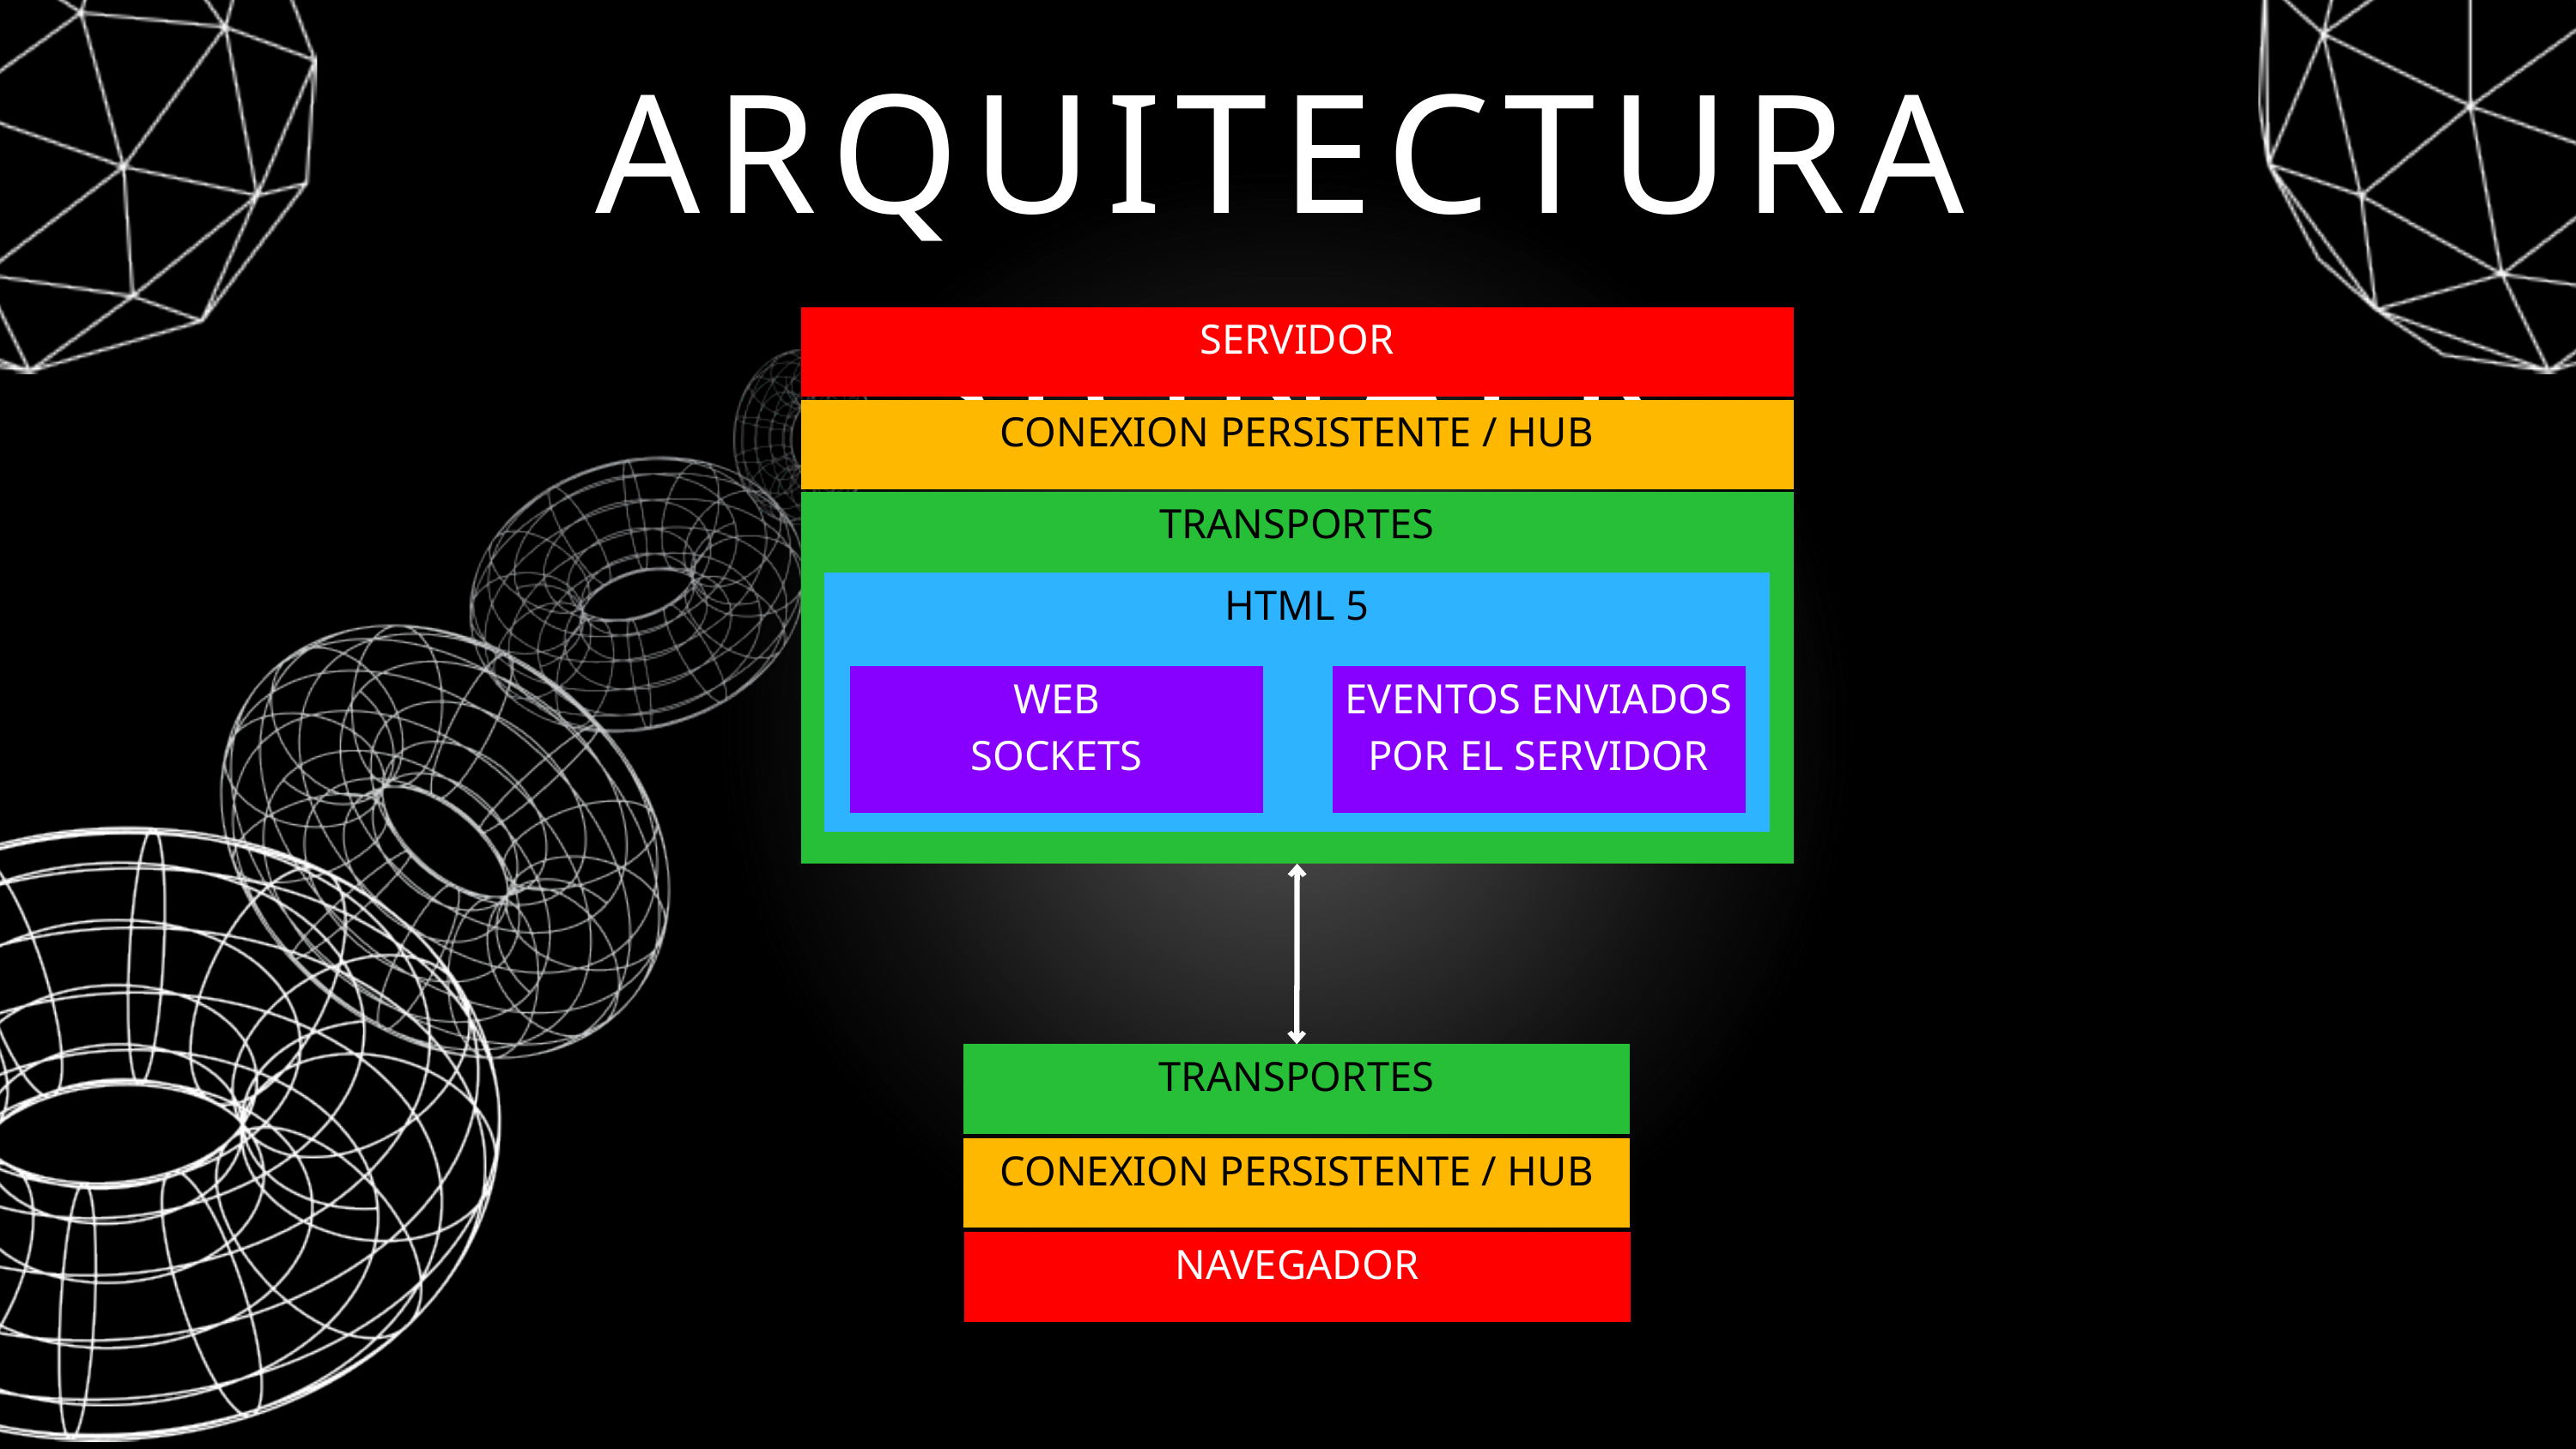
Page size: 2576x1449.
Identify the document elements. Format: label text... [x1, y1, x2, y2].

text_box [963, 1137, 1631, 1228]
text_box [800, 492, 1794, 864]
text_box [1332, 666, 1746, 813]
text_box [800, 399, 1794, 490]
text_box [963, 1044, 1631, 1135]
text_box ARQUITECTURA SIGNALR [318, 15, 2259, 477]
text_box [823, 573, 1771, 833]
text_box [963, 1234, 1631, 1322]
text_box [800, 306, 1794, 397]
text_box [0, 0, 318, 374]
text_box [0, 349, 875, 1443]
text_box [716, 161, 1860, 1304]
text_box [850, 666, 1264, 813]
text_box [2258, 0, 2576, 374]
